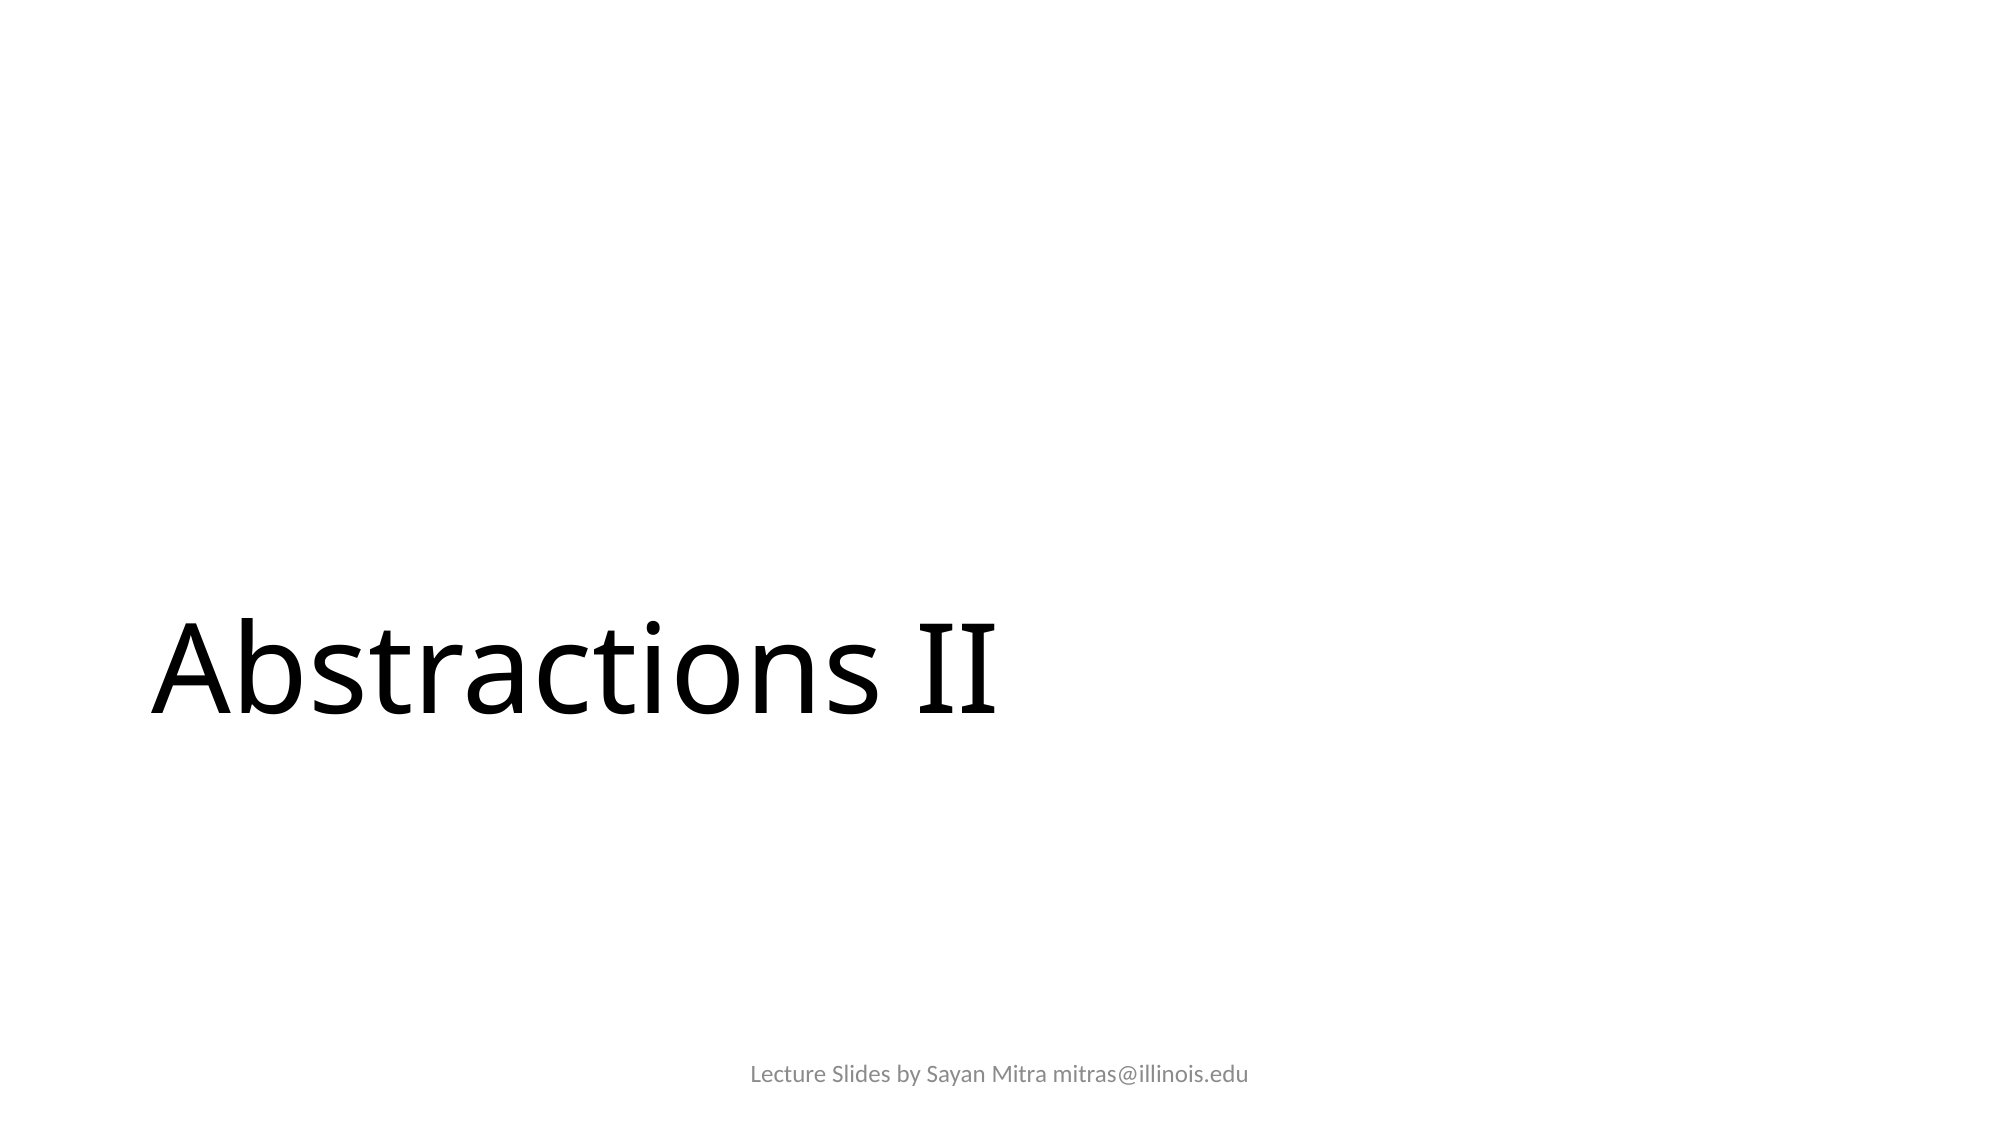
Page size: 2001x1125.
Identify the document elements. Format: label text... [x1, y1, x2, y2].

footer Lecture Slides by Sayan Mitra mitras@illinois.edu [662, 1042, 1338, 1103]
title Abstractions II [136, 280, 1862, 749]
